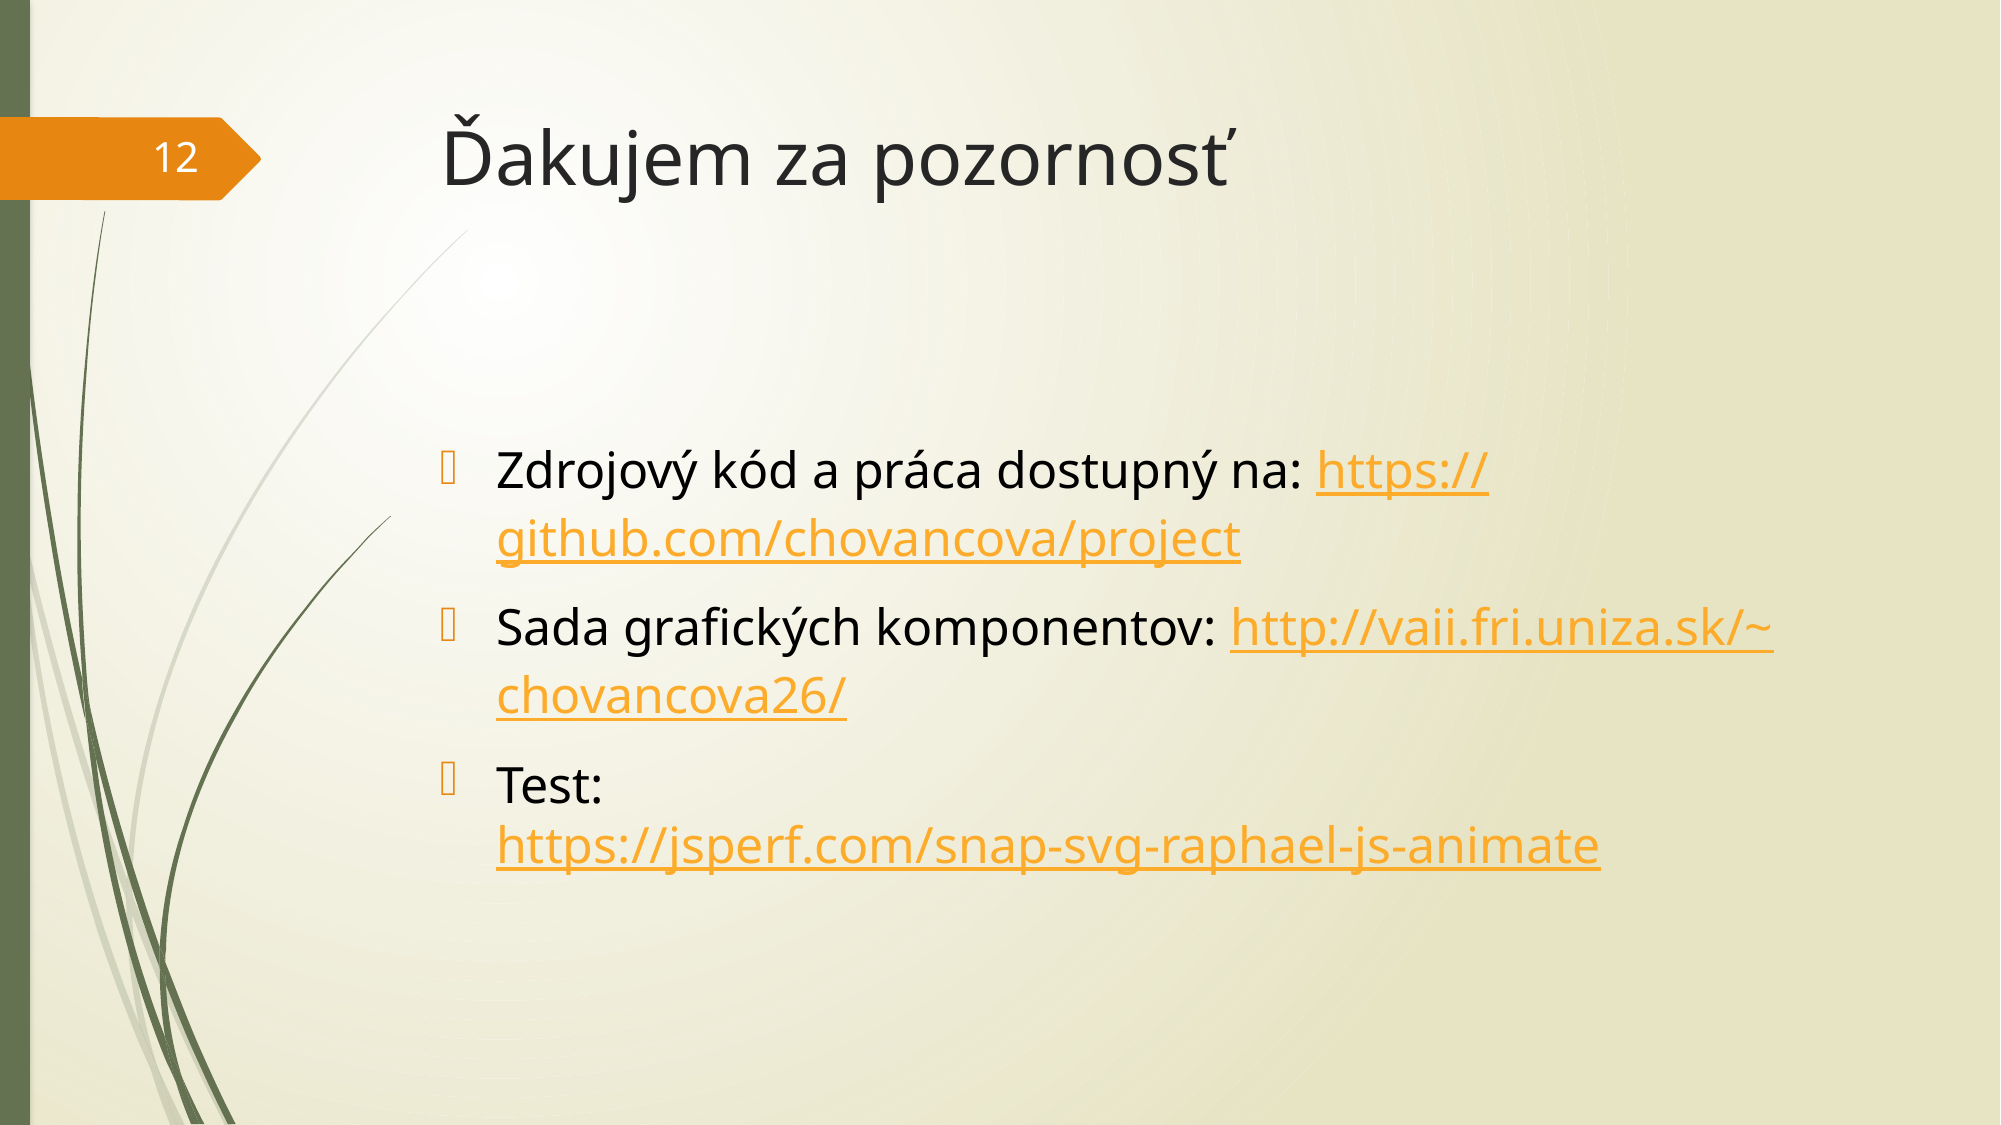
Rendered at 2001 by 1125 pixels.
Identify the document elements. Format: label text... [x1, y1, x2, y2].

title Ďakujem za pozornosť [425, 102, 1888, 313]
slide_number 12 [87, 129, 216, 190]
list Zdrojový kód a práca dostupný na: https://github.com/chovancova/project Sada grafických komponentov: http://vaii.fri.uniza.sk/~chovancova26/ Test: https://jsperf.com/snap-svg-raphael-js-animate [424, 350, 1888, 970]
